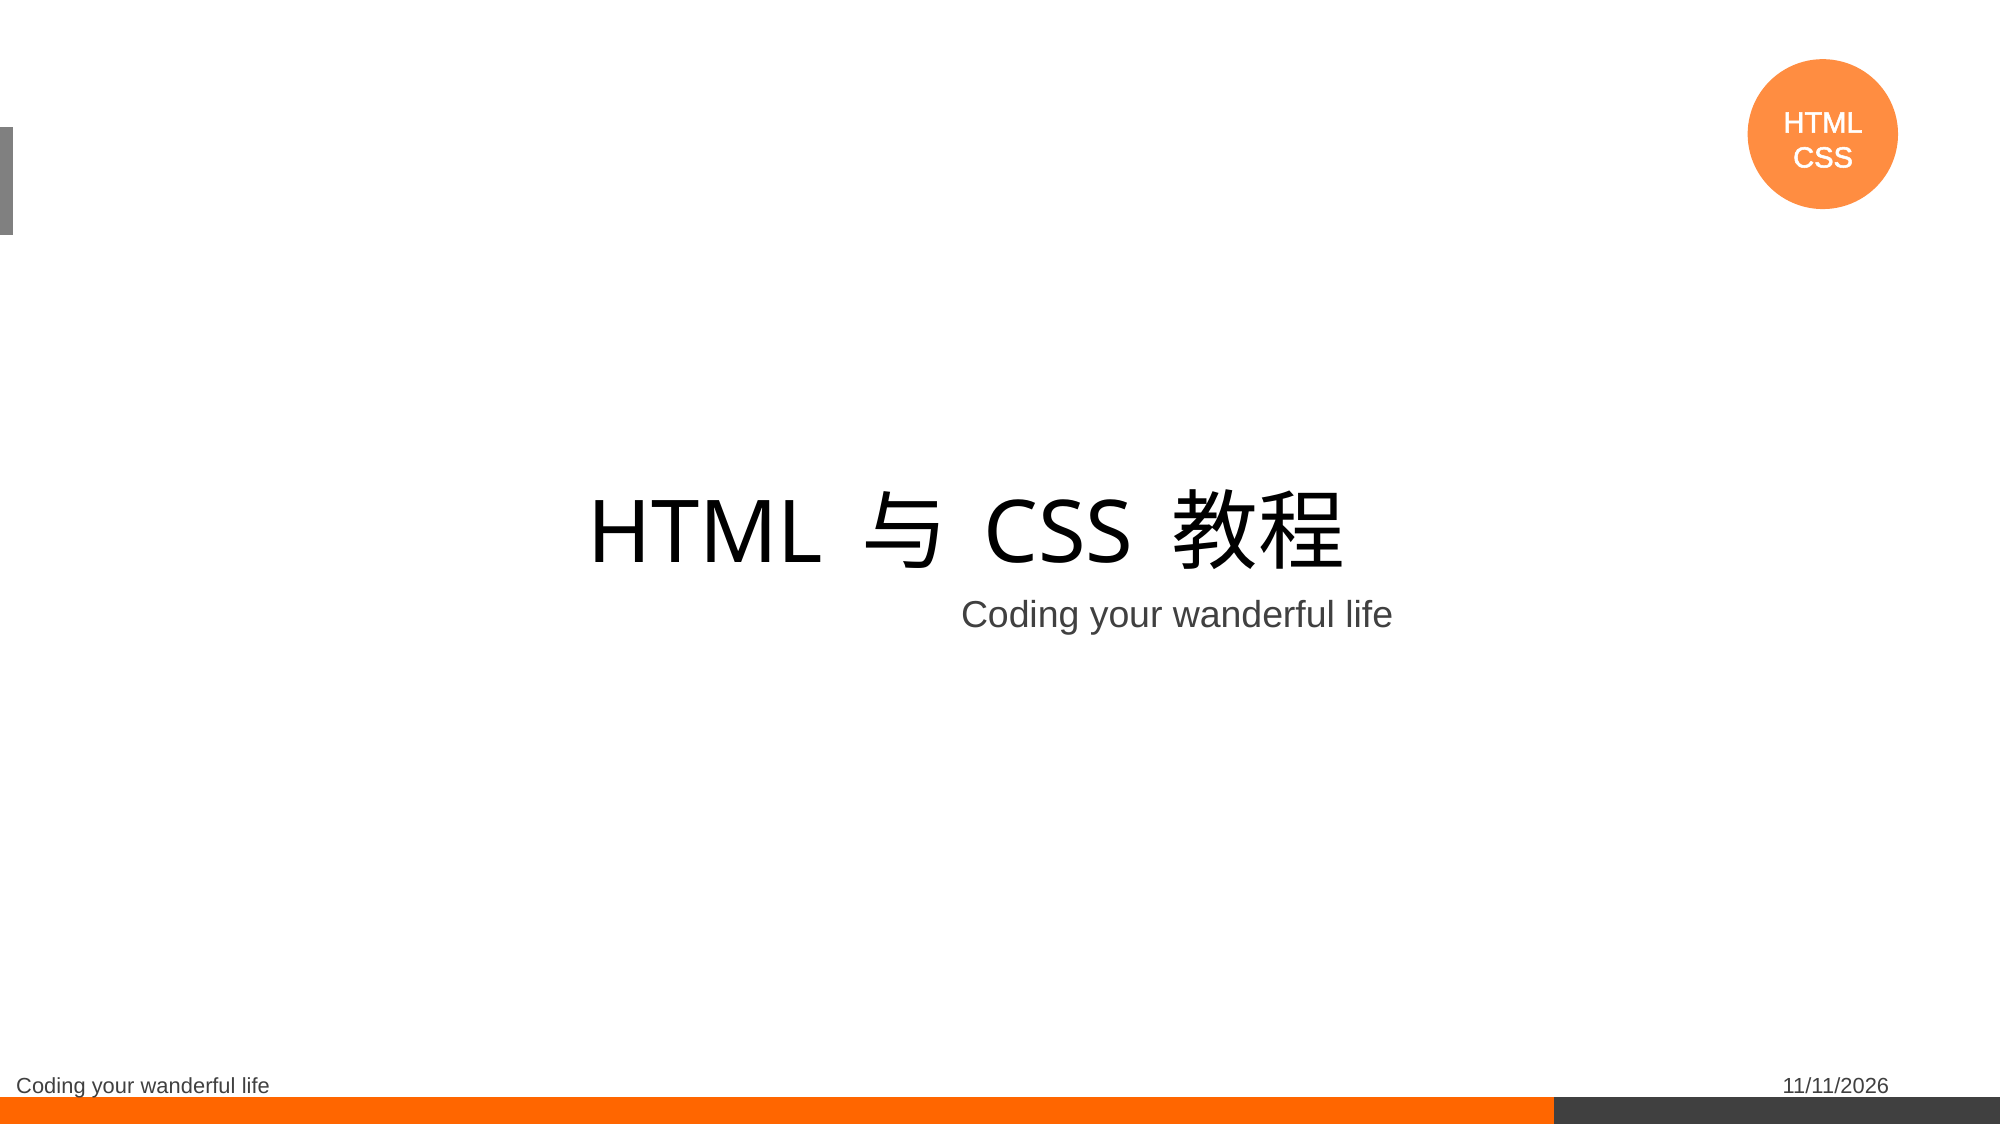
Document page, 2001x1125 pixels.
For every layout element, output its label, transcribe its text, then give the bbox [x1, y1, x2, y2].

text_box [0, 1097, 2000, 1123]
text_box Coding your wanderful life [1, 1067, 2000, 1097]
text_box [0, 127, 13, 235]
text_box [1748, 60, 1898, 209]
text_box Coding your wanderful life [271, 587, 1409, 860]
text_box HTML 与 CSS 教程 [216, 436, 1717, 588]
